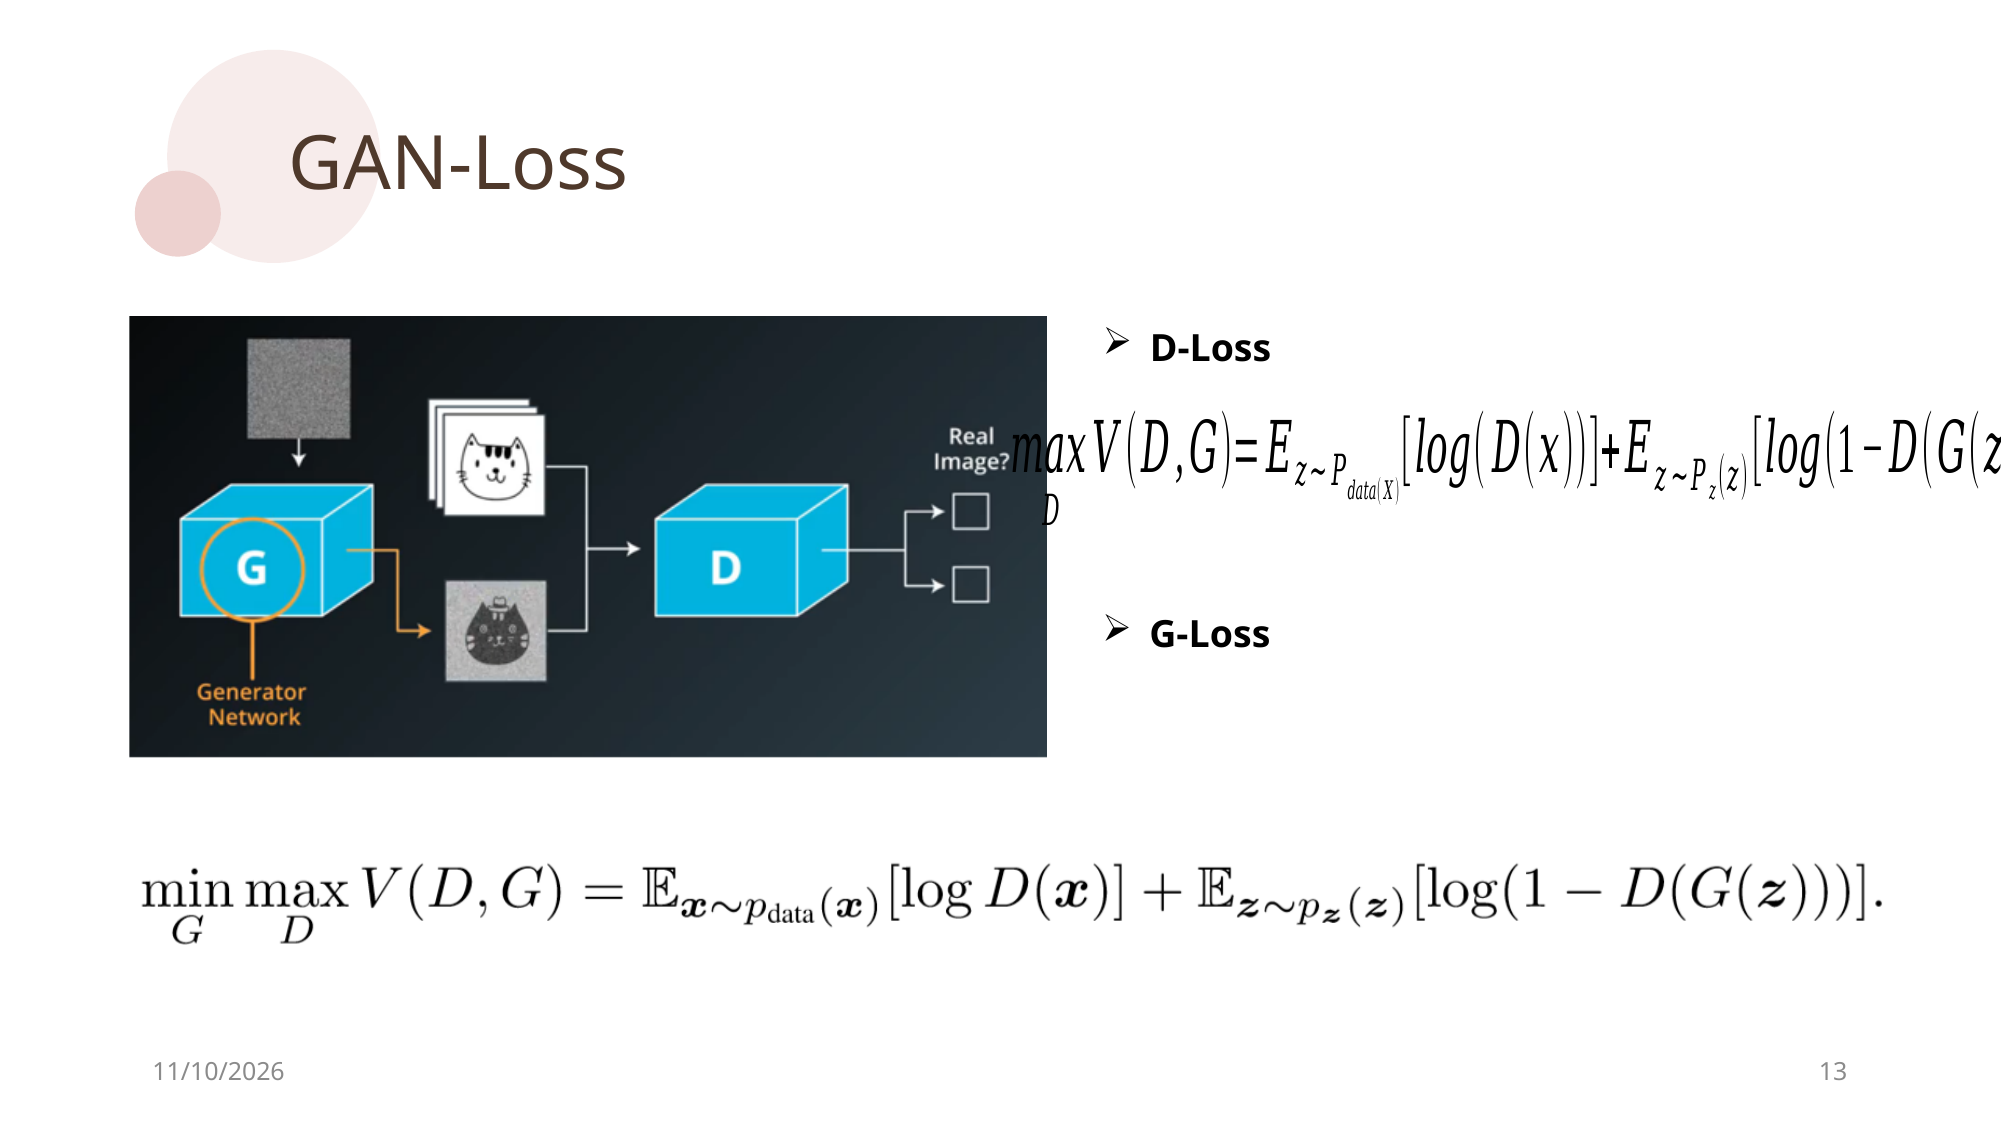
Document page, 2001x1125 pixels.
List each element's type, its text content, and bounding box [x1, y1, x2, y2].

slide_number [137, 1042, 588, 1103]
text_box D-Loss [1088, 316, 1610, 376]
text_box [133, 169, 222, 258]
text_box GAN-Loss [273, 107, 644, 213]
picture [128, 316, 1047, 759]
text_box G-Loss [1087, 602, 1609, 663]
slide_number 13 [1412, 1042, 1863, 1103]
picture [131, 846, 1884, 949]
text_box [166, 48, 370, 265]
